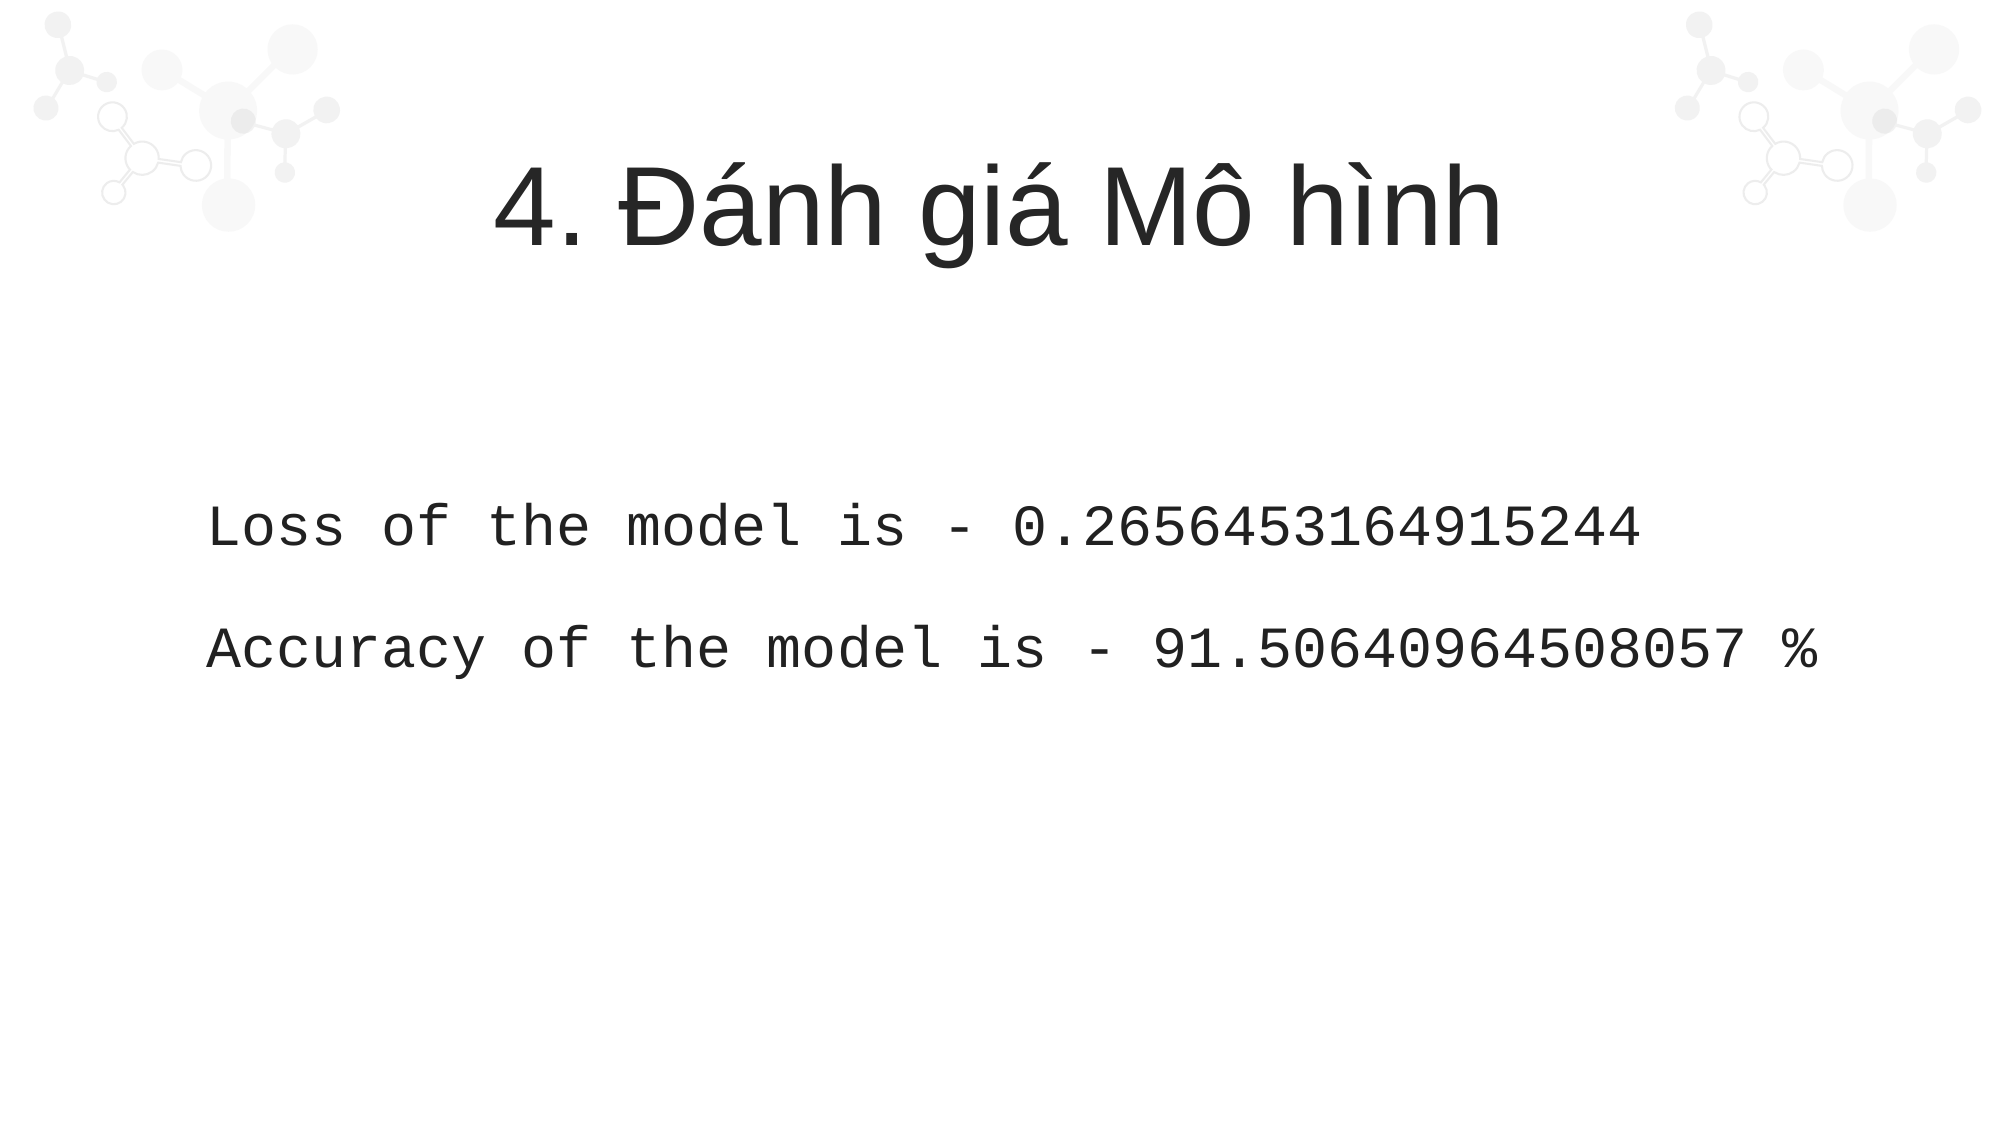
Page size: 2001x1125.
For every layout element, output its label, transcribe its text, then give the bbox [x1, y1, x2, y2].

list 4. Đánh giá Mô hình [50, 149, 1950, 269]
text_box Loss of the model is - 0.2656453164915244 Accuracy of the model is - 91.50640964508057 % [117, 444, 1883, 687]
